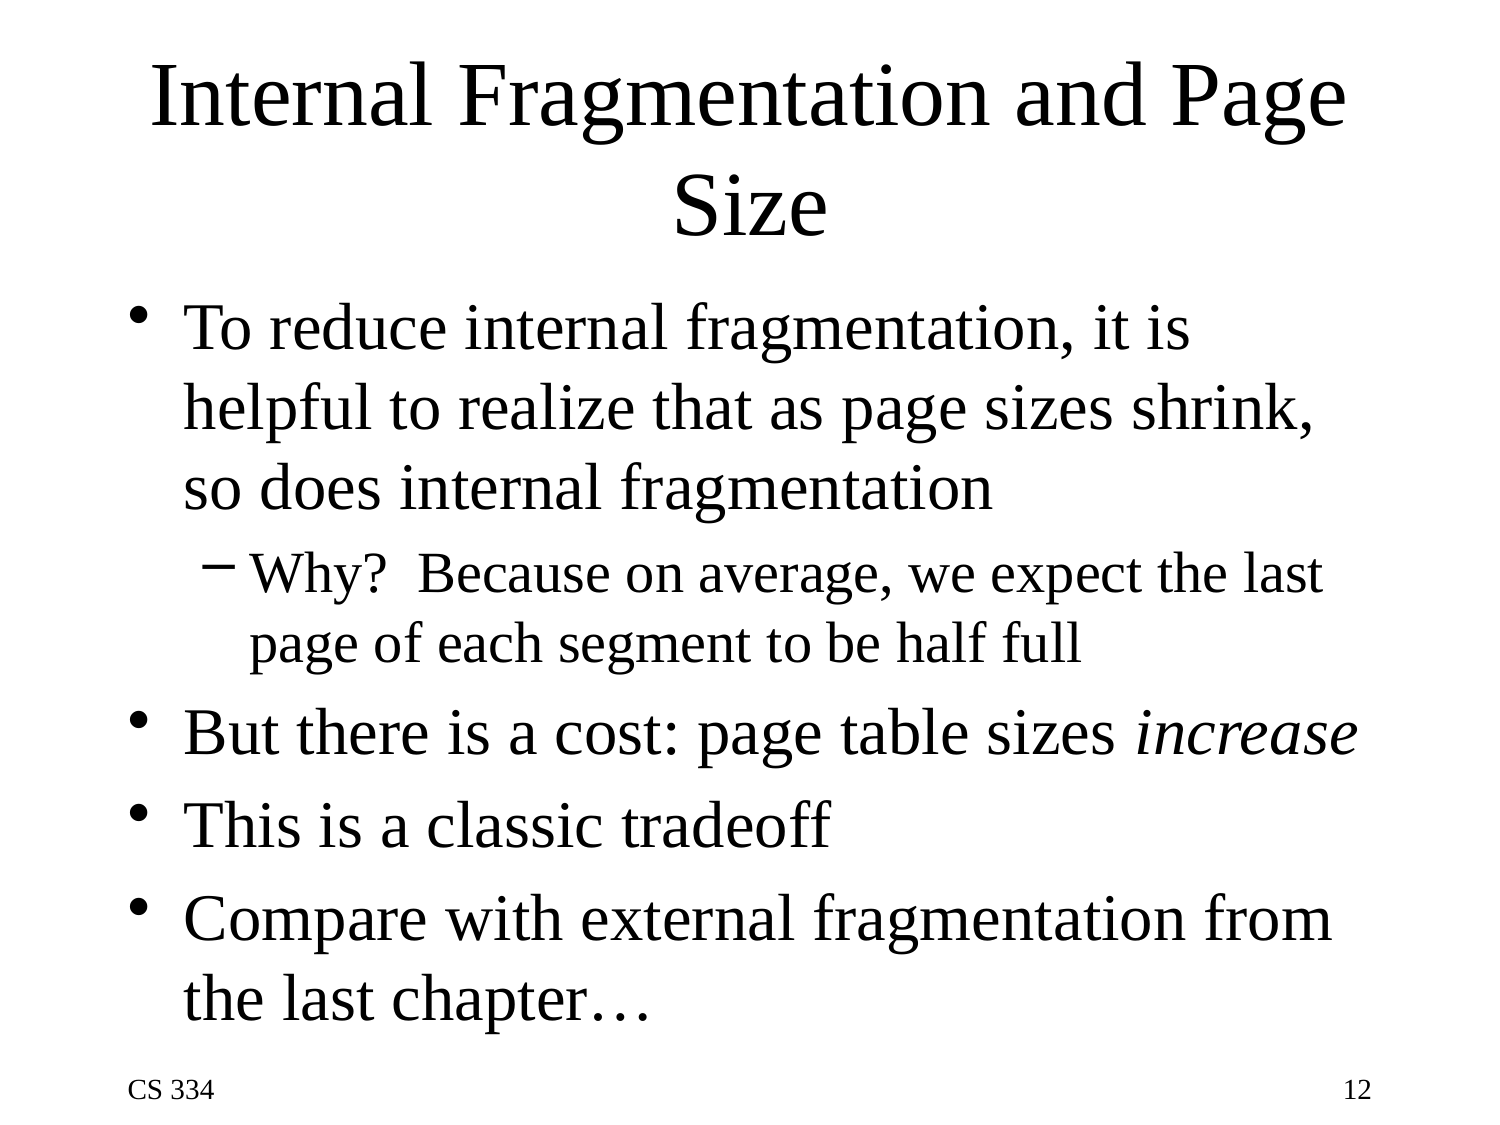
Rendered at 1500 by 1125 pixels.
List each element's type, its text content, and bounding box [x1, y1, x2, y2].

slide_number 12 [1074, 1062, 1388, 1125]
list To reduce internal fragmentation, it is helpful to realize that as page sizes shrink, so does internal fragmentation Why? Because on average, we expect the last page of each segment to be half full But there is a cost: page table sizes increase This is a classic tradeoff Compare with external fragmentation from the last chapter… [112, 275, 1388, 1050]
slide_number CS 334 [112, 1062, 425, 1125]
title Internal Fragmentation and Page Size [112, 87, 1388, 200]
